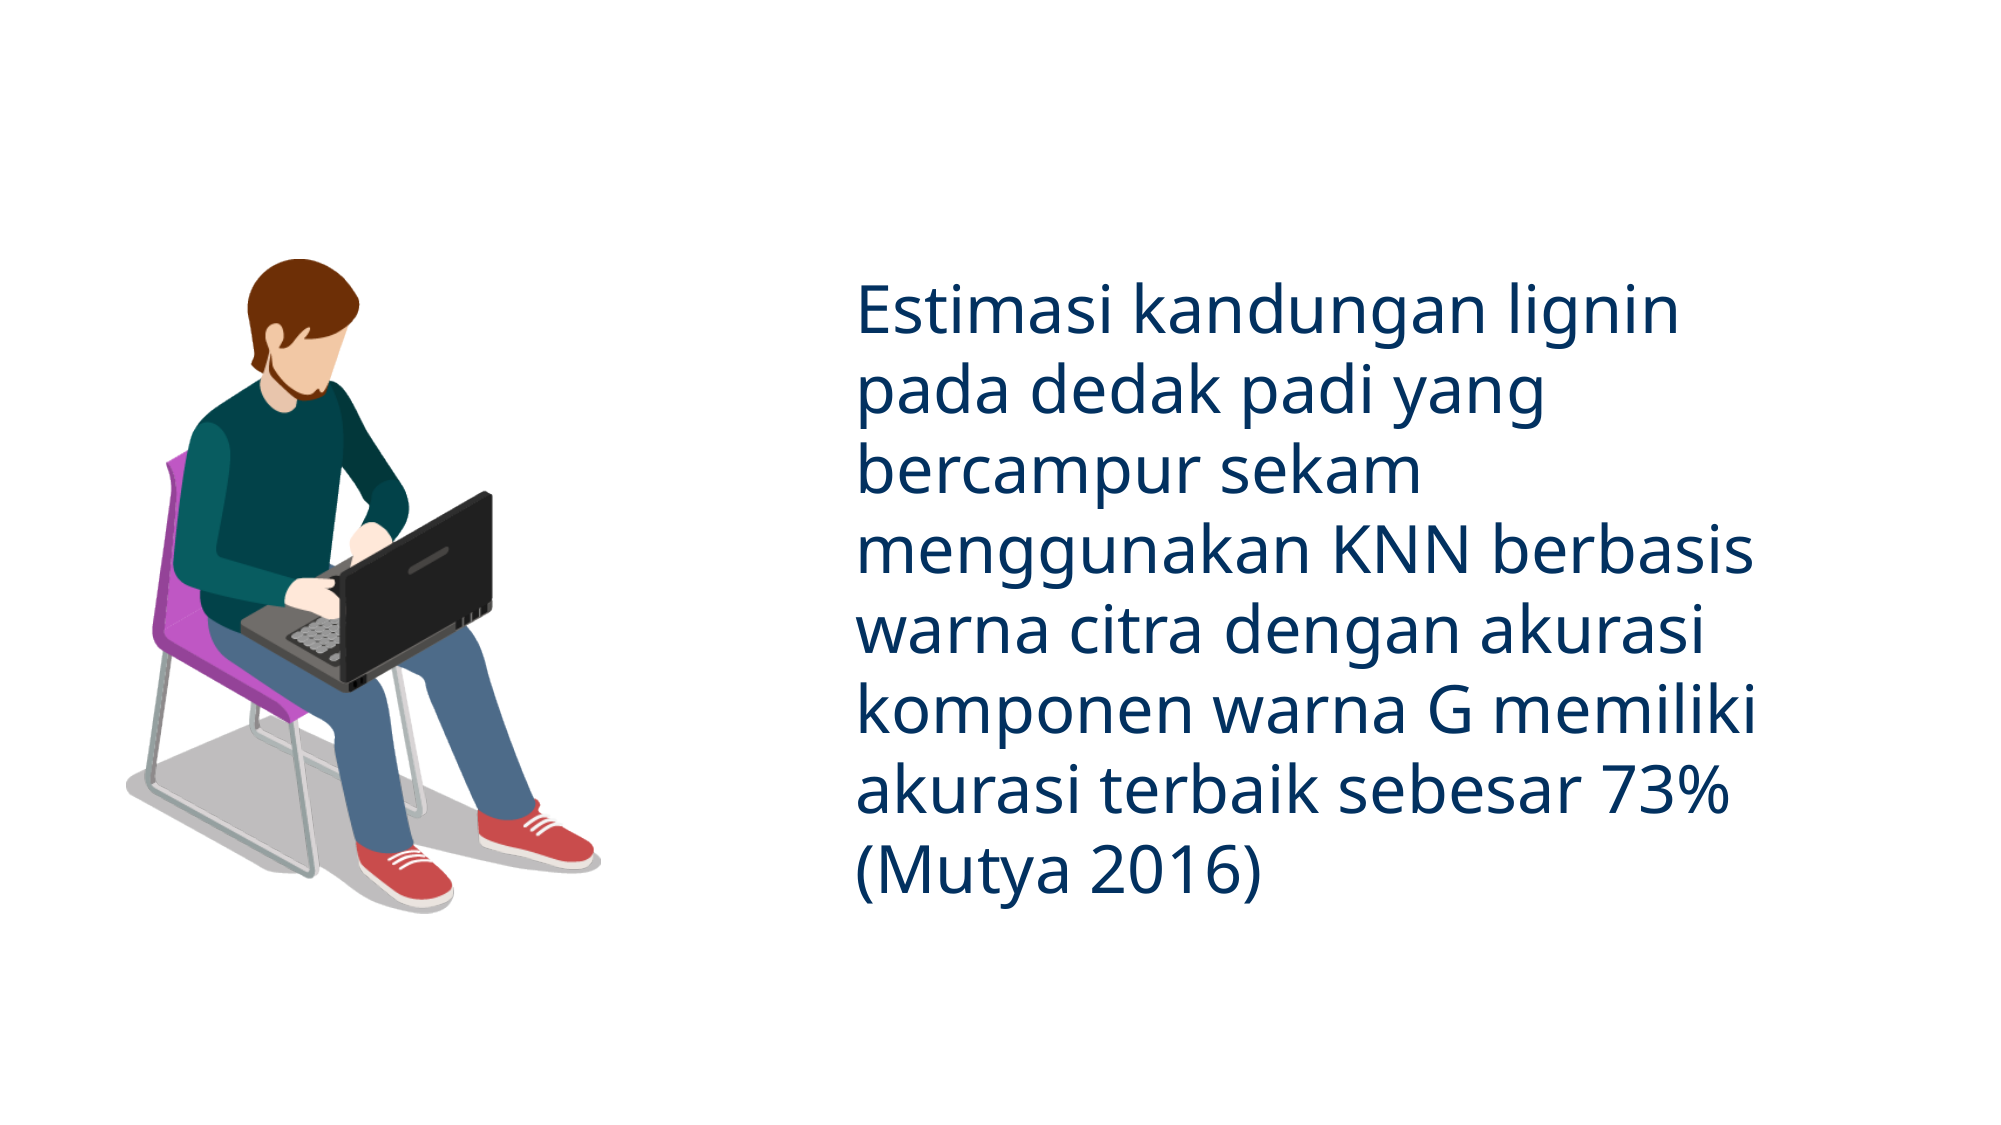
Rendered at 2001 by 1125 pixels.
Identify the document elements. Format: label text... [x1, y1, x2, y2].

text_box Estimasi kandungan lignin pada dedak padi yang bercampur sekam menggunakan KNN berbasis warna citra dengan akurasi komponen warna G memiliki akurasi terbaik sebesar 73% (Mutya 2016) [840, 259, 1841, 914]
picture [126, 259, 601, 915]
